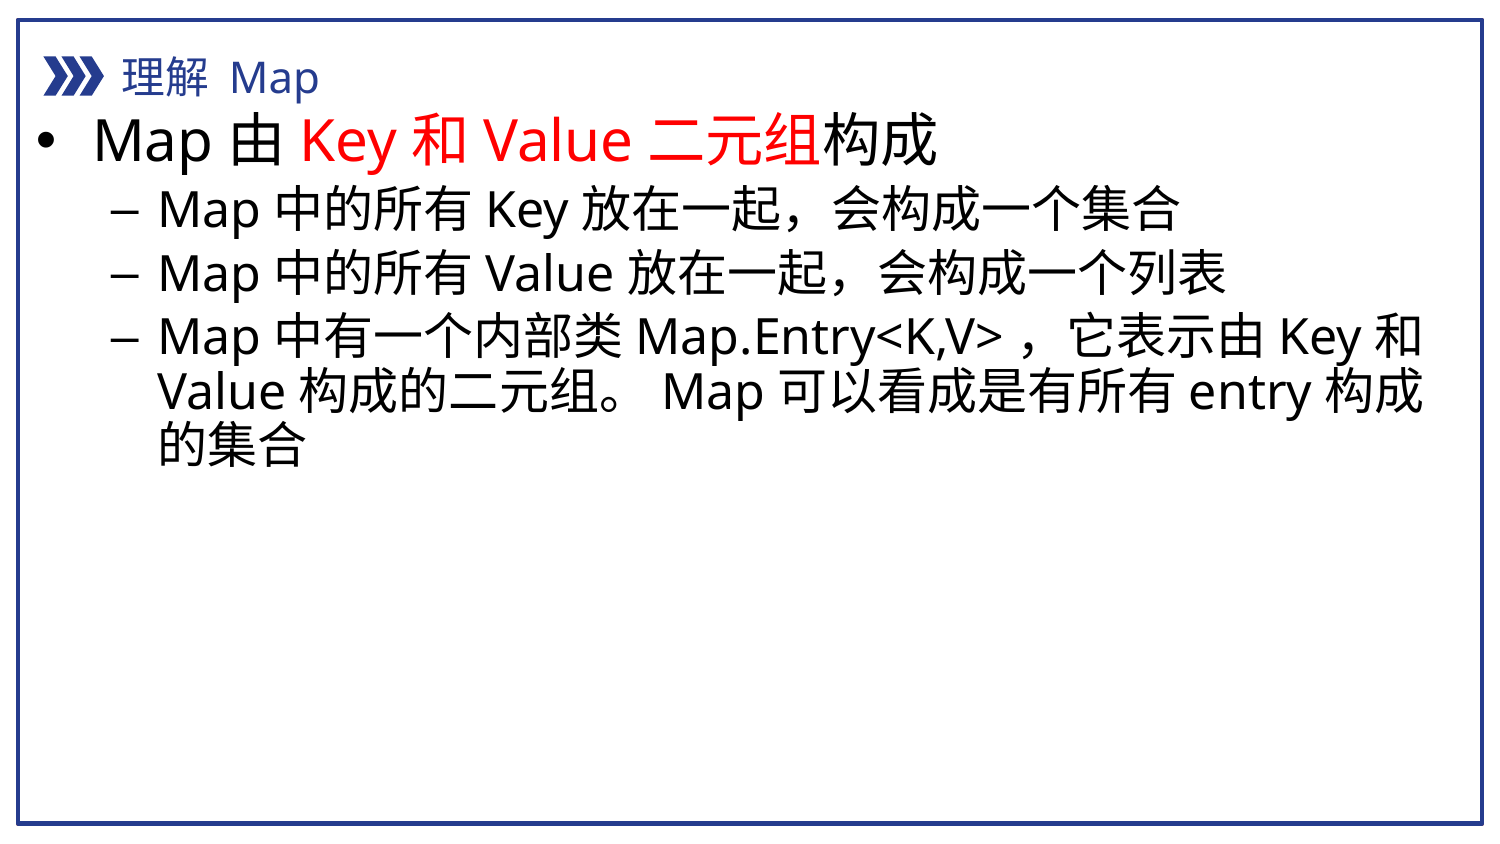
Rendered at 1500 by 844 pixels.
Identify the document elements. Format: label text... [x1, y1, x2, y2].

text_box Map由Key和Value二元组构成 Map中的所有Key放在一起，会构成一个集合 Map中的所有Value放在一起，会构成一个列表 Map中有一个内部类Map.Entry<K,V>，它表示由Key和Value构成的二元组。Map可以看成是有所有entry构成的集合 [21, 103, 1483, 824]
text_box [16, 18, 1484, 826]
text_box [43, 41, 332, 111]
